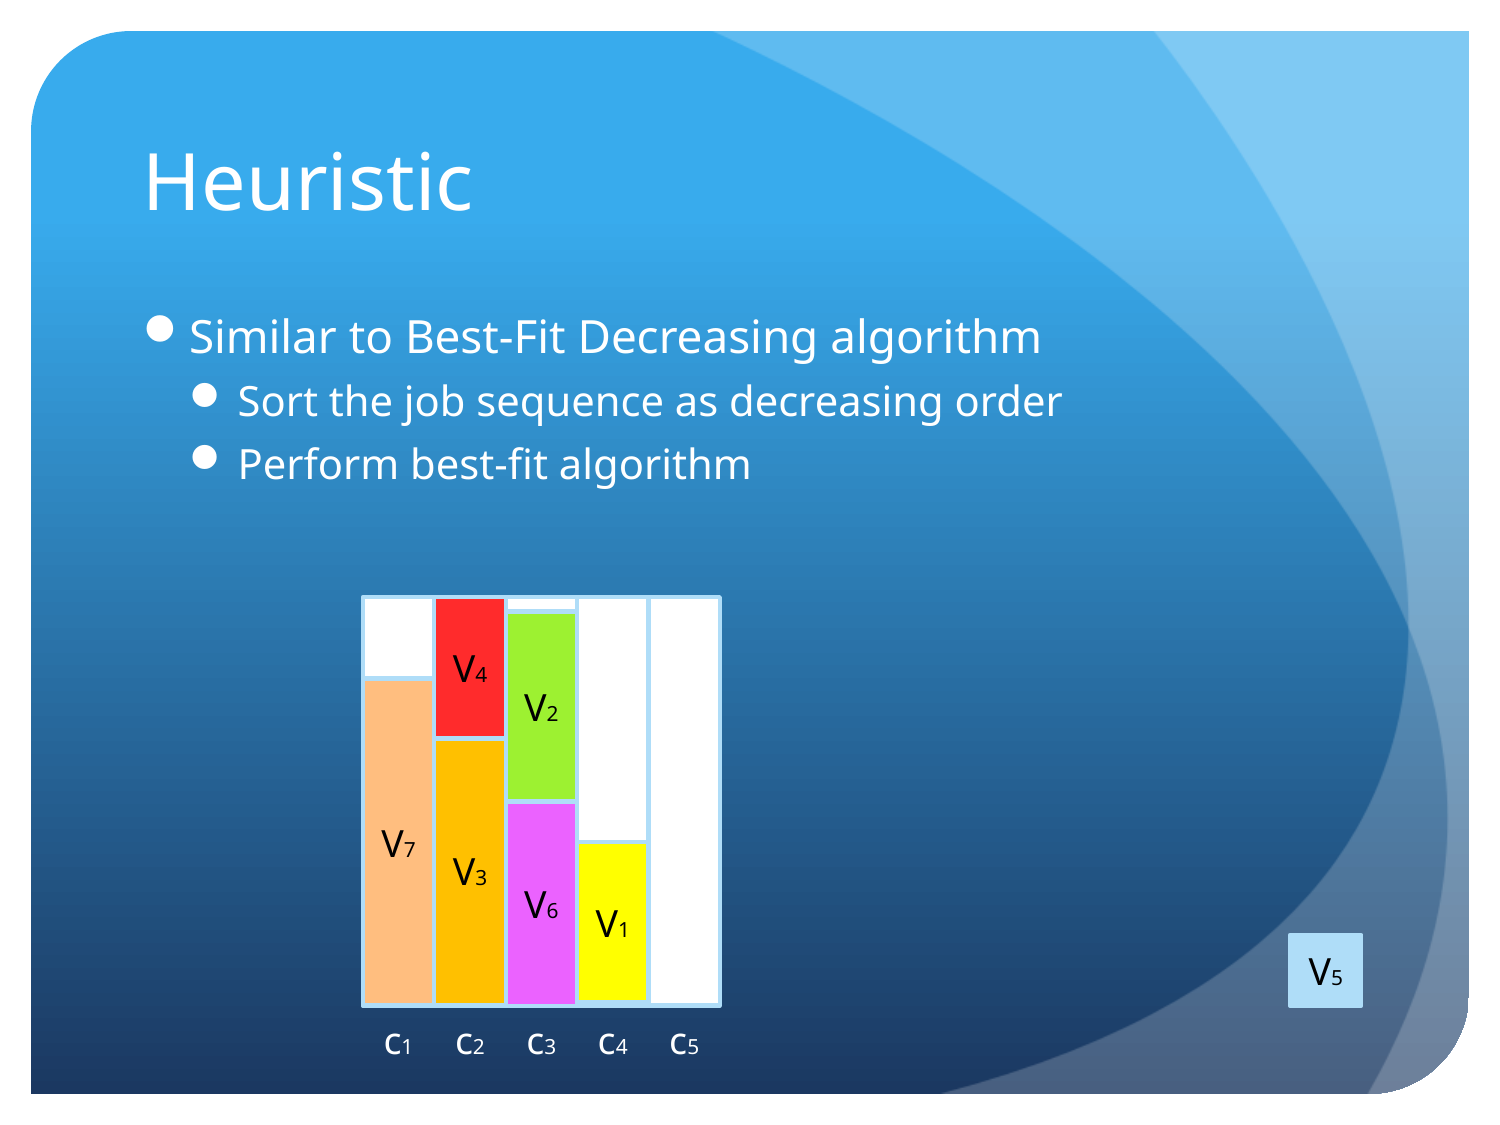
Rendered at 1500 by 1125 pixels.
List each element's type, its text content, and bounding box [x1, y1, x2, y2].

text_box V2 [506, 611, 578, 801]
text_box V6 [505, 801, 578, 1006]
text_box [648, 596, 721, 1006]
text_box [506, 596, 576, 611]
text_box [576, 596, 648, 841]
text_box V1 [578, 841, 649, 1003]
text_box c2 [440, 1009, 500, 1070]
title Heuristic [127, 62, 1372, 234]
text_box [362, 596, 433, 678]
text_box V4 [433, 596, 506, 739]
picture [24, 30, 1473, 1094]
text_box c1 [368, 1009, 429, 1070]
text_box c4 [582, 1009, 643, 1070]
text_box V7 [362, 678, 435, 1006]
text_box V5 [1289, 934, 1362, 1006]
text_box c3 [511, 1009, 572, 1070]
list Similar to Best-Fit Decreasing algorithm Sort the job sequence as decreasing order Perform best-fit algorithm [127, 299, 1372, 991]
text_box c5 [654, 1009, 714, 1070]
text_box V3 [435, 739, 506, 1006]
